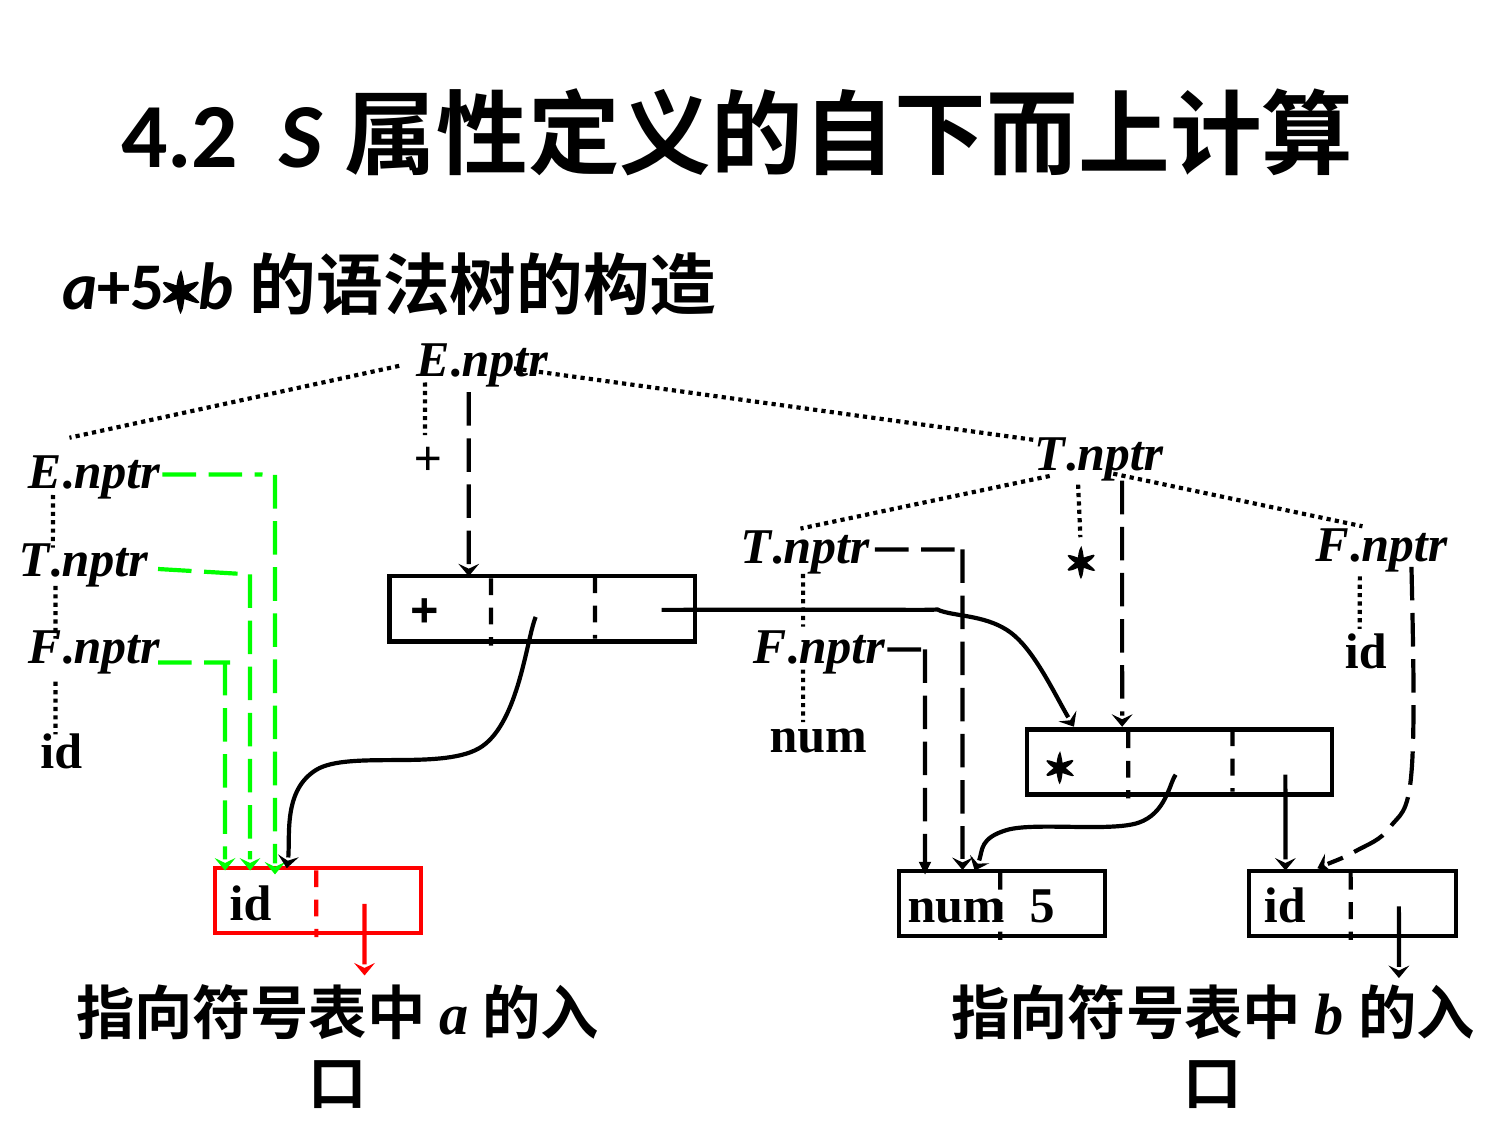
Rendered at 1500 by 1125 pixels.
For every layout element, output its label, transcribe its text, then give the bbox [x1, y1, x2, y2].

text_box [15, 324, 1500, 1063]
list a+5b的语法树的构造 [47, 235, 1452, 322]
title 4.2 S属性定义的自下而上计算 [50, 37, 1425, 225]
